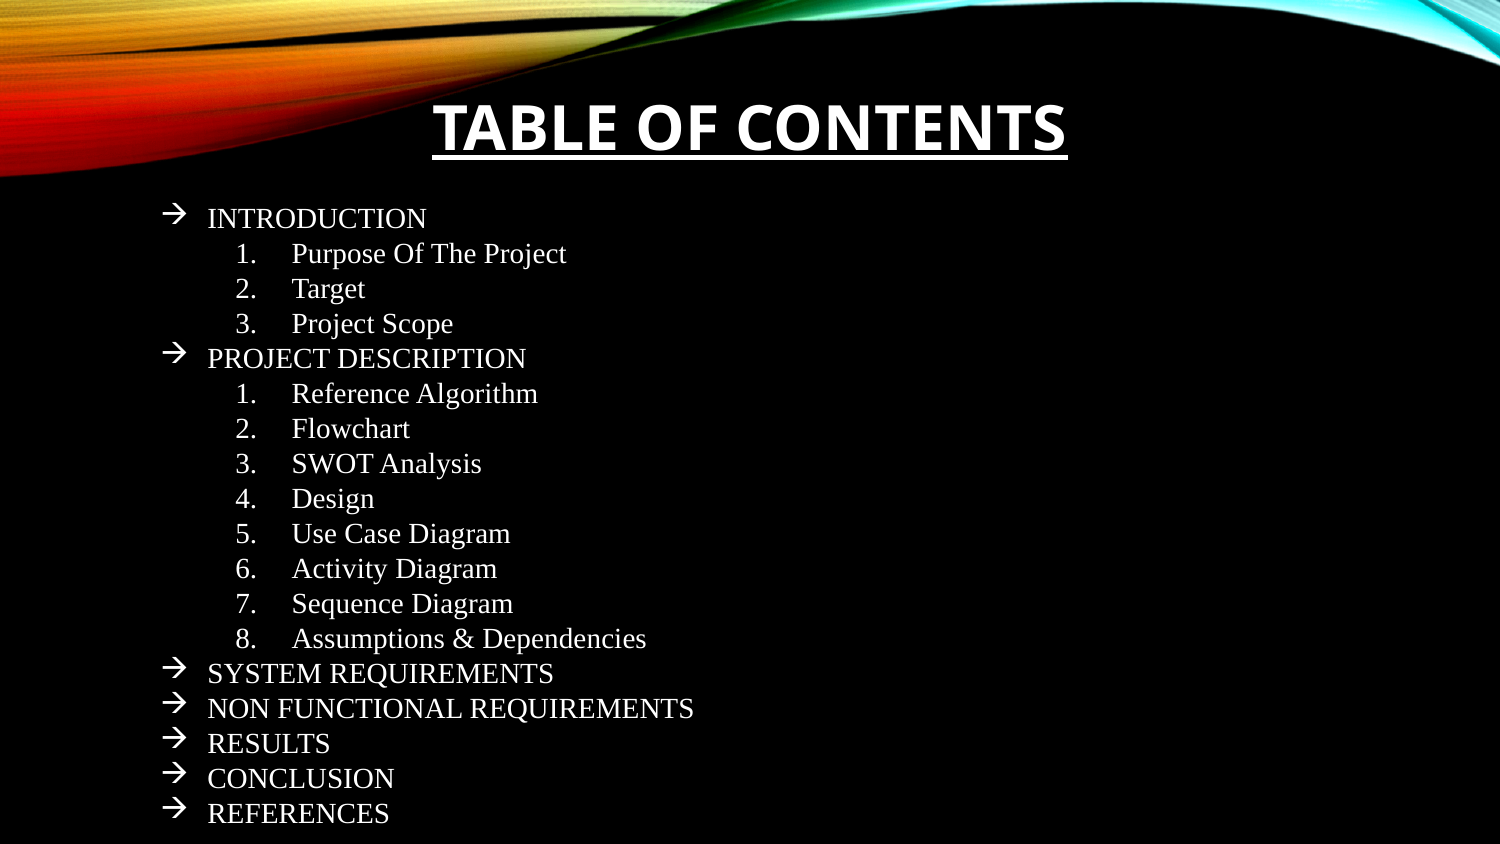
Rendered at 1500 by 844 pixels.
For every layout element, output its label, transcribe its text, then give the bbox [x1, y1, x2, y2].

title TABLE OF CONTENTS [84, 50, 1416, 210]
picture [0, 0, 1500, 178]
text_box INTRODUCTION Purpose Of The Project Target Project Scope PROJECT DESCRIPTION Reference Algorithm Flowchart SWOT Analysis Design Use Case Diagram Activity Diagram Sequence Diagram Assumptions & Dependencies SYSTEM REQUIREMENTS NON FUNCTIONAL REQUIREMENTS RESULTS CONCLUSION REFERENCES [145, 192, 1322, 837]
